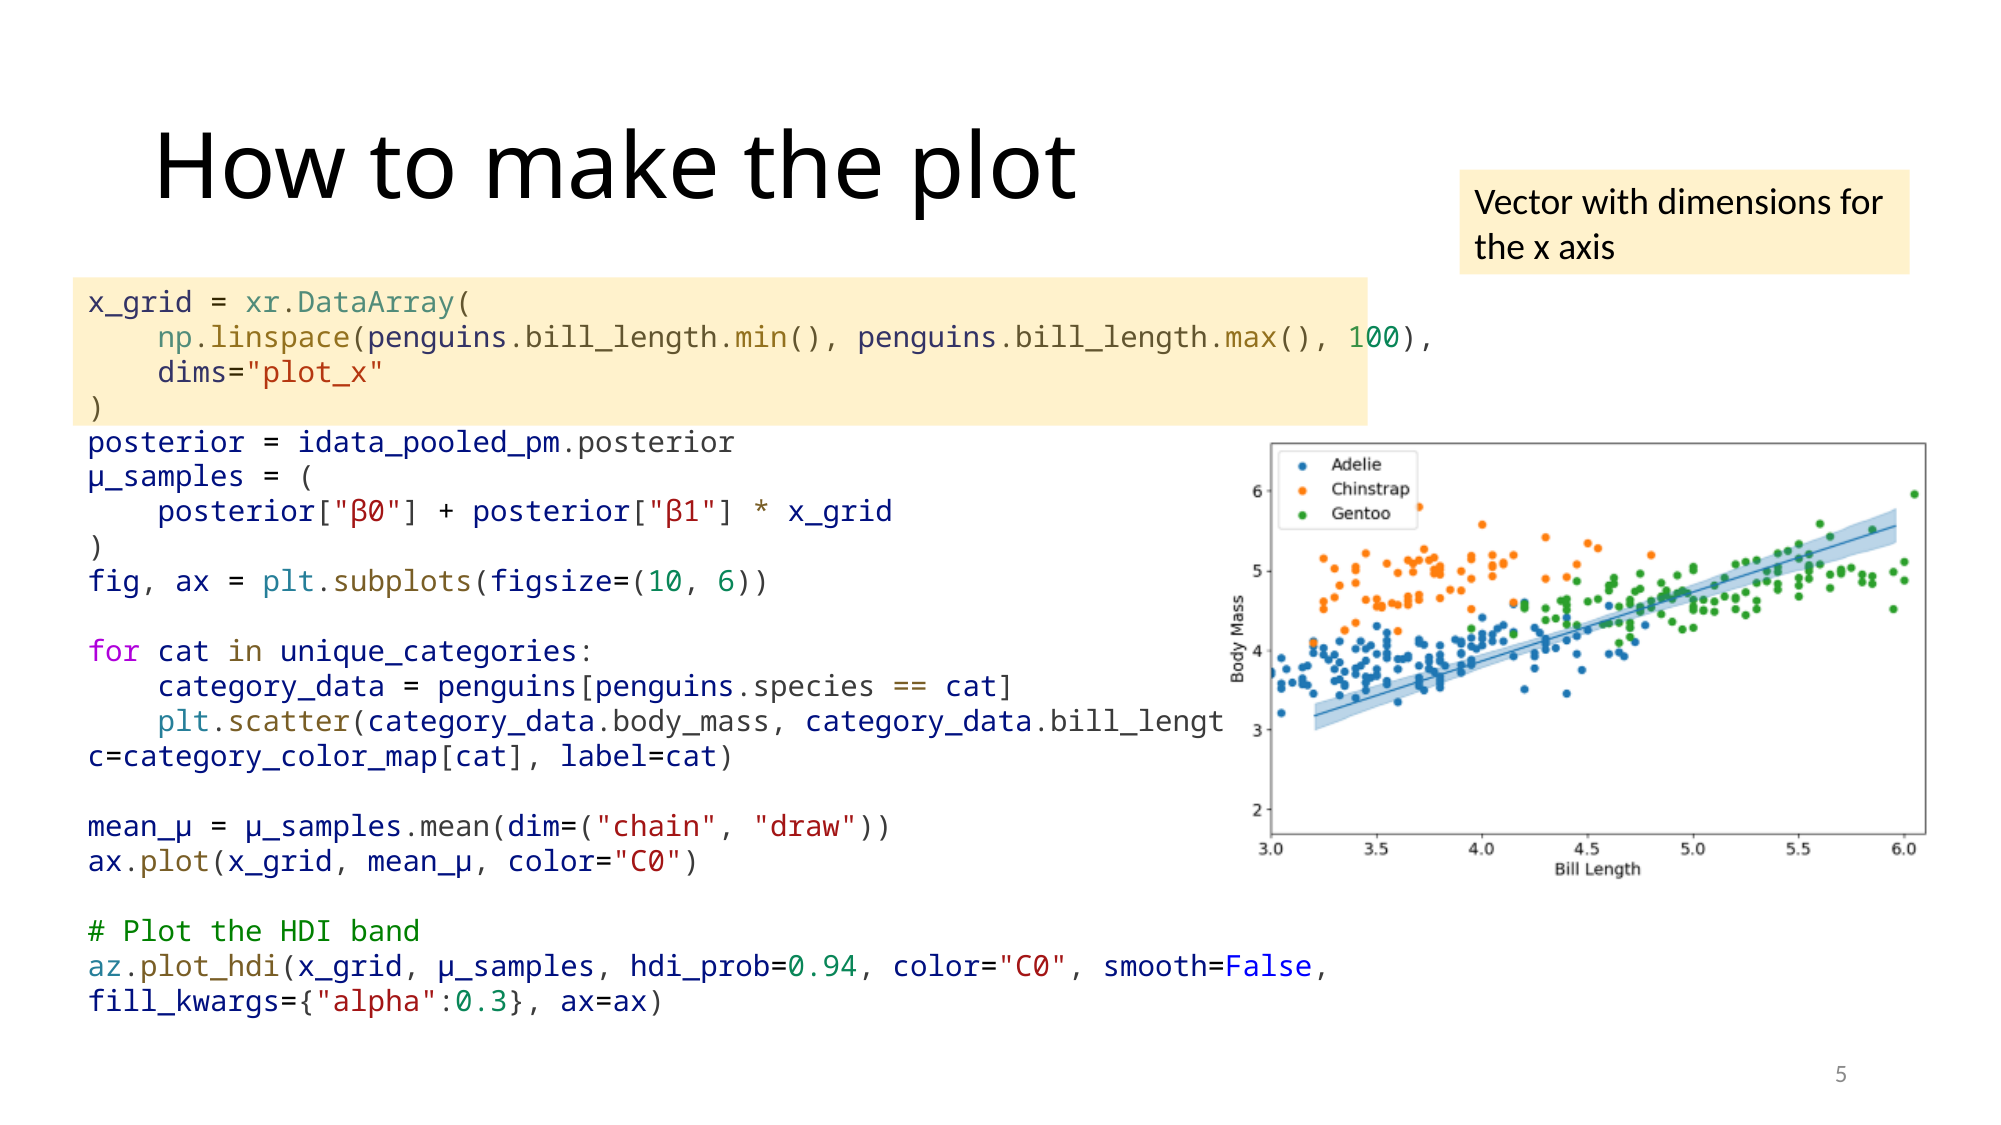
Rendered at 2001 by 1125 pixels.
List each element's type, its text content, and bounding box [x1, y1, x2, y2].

title How to make the plot [137, 59, 1863, 275]
text_box [72, 276, 1369, 427]
picture [1223, 435, 1933, 887]
slide_number 5 [1412, 1042, 1863, 1103]
text_box Vector with dimensions for the x axis [1459, 169, 1910, 275]
text_box x_grid = xr.DataArray( np.linspace(penguins.bill_length.min(), penguins.bill_length.max(), 100), dims="plot_x" ) posterior = idata_pooled_pm.posterior μ_samples = ( posterior["β0"] + posterior["β1"] * x_grid ) fig, ax = plt.subplots(figsize=(10, 6)) for cat in unique_categories: category_data = penguins[penguins.species == cat] plt.scatter(category_data.body_mass, category_data.bill_length, c=category_color_map[cat], label=cat) mean_μ = μ_samples.mean(dim=("chain", "draw")) ax.plot(x_grid, mean_μ, color="C0") # Plot the HDI band az.plot_hdi(x_grid, μ_samples, hdi_prob=0.94, color="C0", smooth=False, fill_kwargs={"alpha":0.3}, ax=ax) [72, 275, 1600, 1025]
